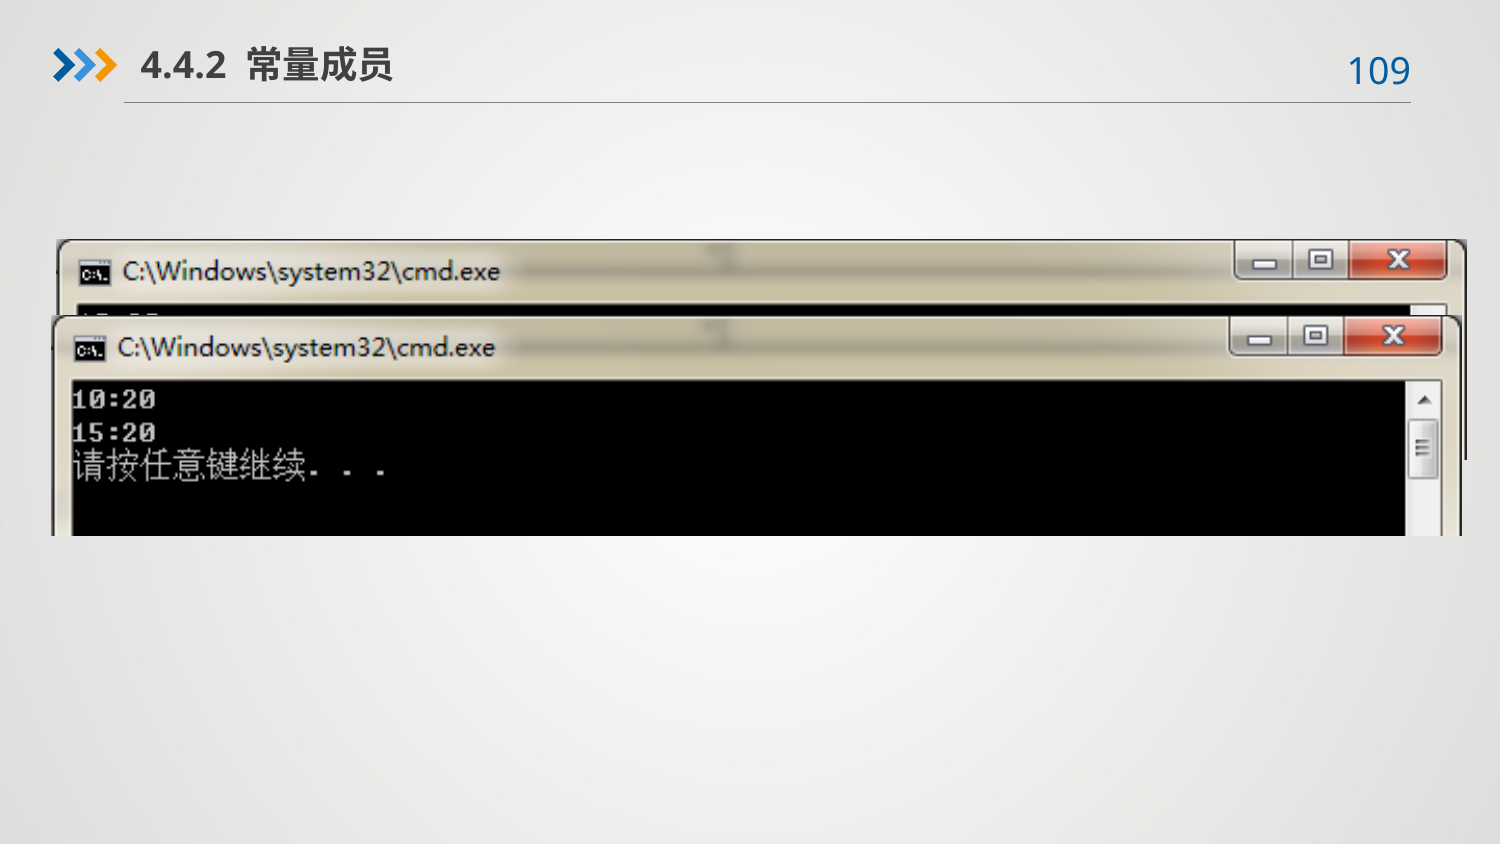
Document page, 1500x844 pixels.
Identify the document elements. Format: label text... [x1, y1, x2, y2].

text_box 4.4.2 常量成员 [140, 32, 659, 96]
picture [0, 0, 1500, 844]
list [55, 239, 1467, 321]
